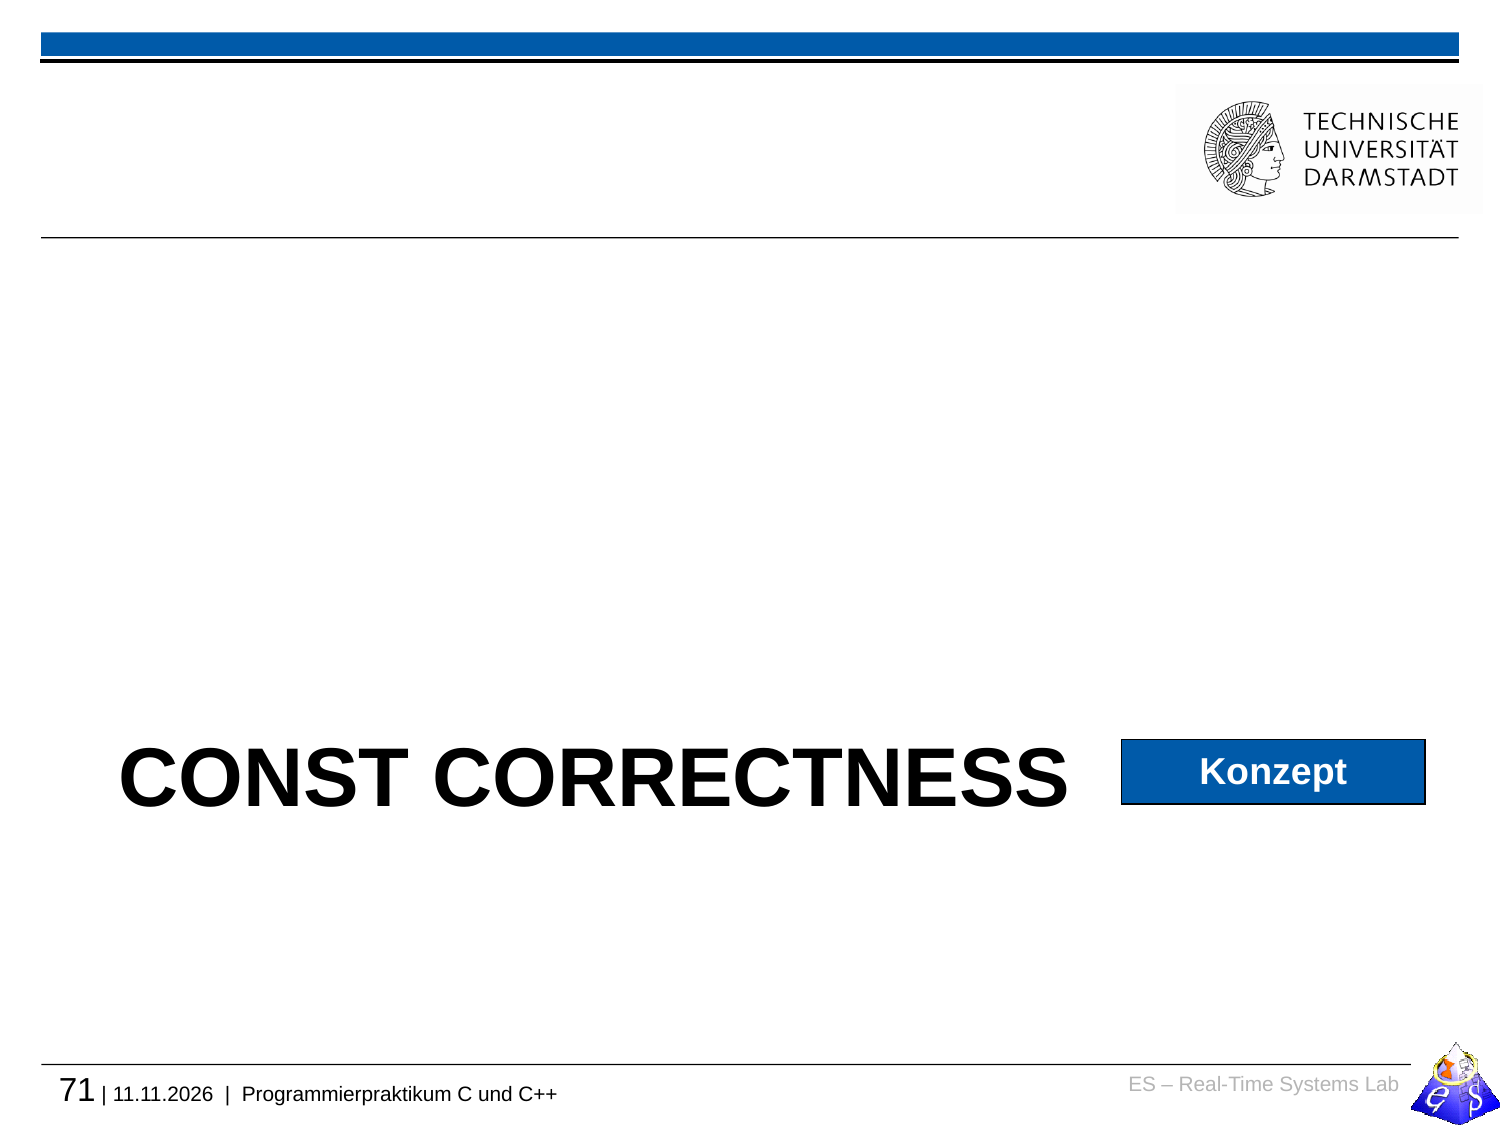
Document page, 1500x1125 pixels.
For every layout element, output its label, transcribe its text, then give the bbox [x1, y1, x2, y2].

picture [1411, 1041, 1500, 1125]
title ConsT Correctness [118, 722, 1394, 947]
text_box Konzept [1121, 739, 1426, 805]
picture [1175, 84, 1483, 214]
